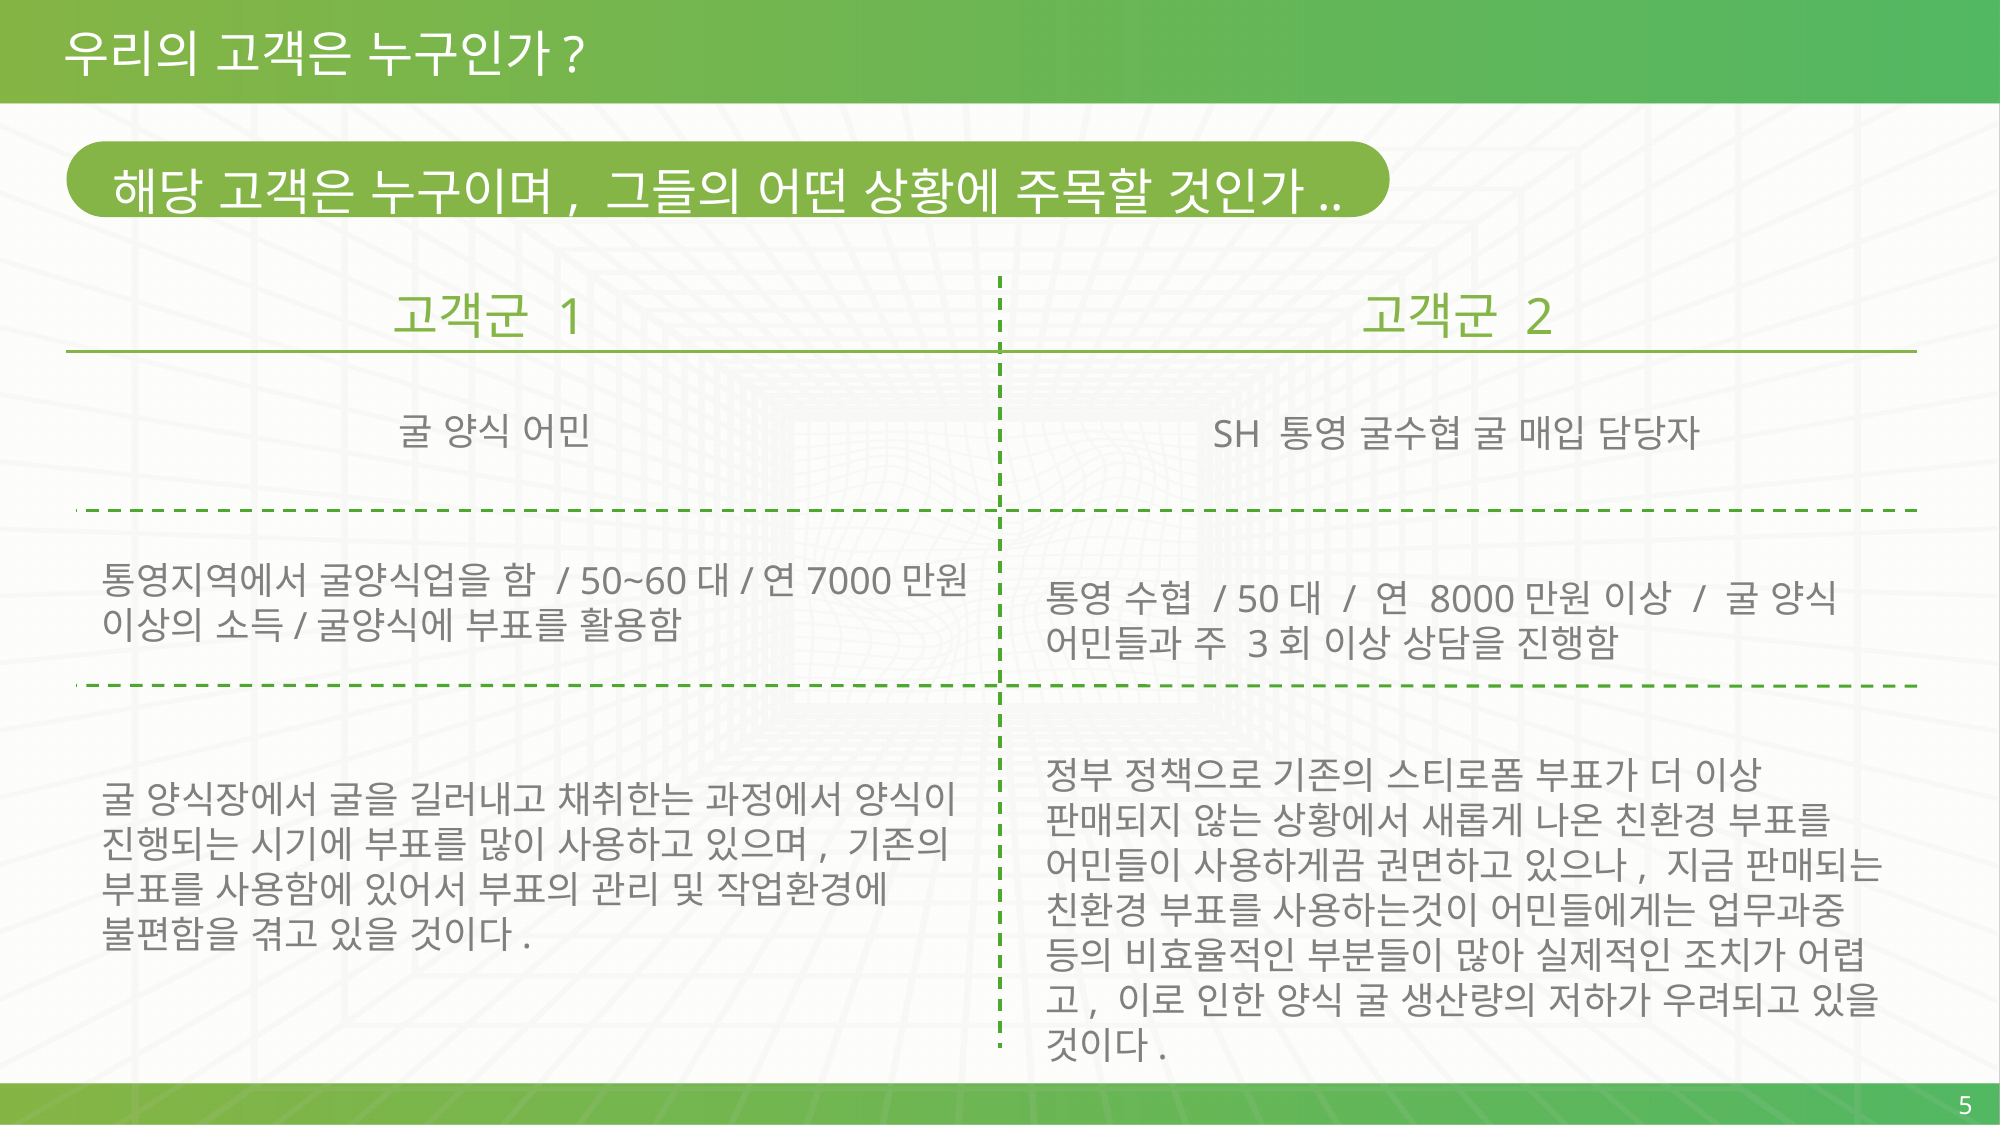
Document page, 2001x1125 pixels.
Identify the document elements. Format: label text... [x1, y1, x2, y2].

text_box SH 통영 굴수협 굴 매입 담당자 [1198, 402, 1727, 462]
picture [0, 0, 2000, 1125]
text_box 통영 수협 / 50대 / 연 8000만원 이상 / 굴 양식 어민들과 주 3회 이상 상담을 진행함 [1030, 567, 1924, 673]
text_box 고객군 1 [378, 277, 601, 350]
text_box 굴 양식 어민 [383, 400, 607, 461]
text_box 통영지역에서 굴양식업을 함 / 50~60대/연7000만원 이상의 소득/굴양식에 부표를 활용함 [87, 549, 987, 655]
text_box 우리의 고객은 누구인가? [48, 15, 601, 91]
text_box 해당 고객은 누구이며, 그들의 어떤 상황에 주목할 것인가.. [64, 139, 1392, 219]
slide_number 5 [1537, 1076, 1988, 1125]
text_box 굴 양식장에서 굴을 길러내고 채취한는 과정에서 양식이 진행되는 시기에 부표를 많이 사용하고 있으며, 기존의 부표를 사용함에 있어서 부표의 관리 및 작업환경에 불편함을 겪고 있을 것이다. [87, 768, 987, 964]
text_box 정부 정책으로 기존의 스티로폼 부표가 더 이상 판매되지 않는 상황에서 새롭게 나온 친환경 부표를 어민들이 사용하게끔 권면하고 있으나, 지금 판매되는 친환경 부표를 사용하는것이 어민들에게는 업무과중 등의 비효율적인 부분들이 많아 실제적인 조치가 어렵고, 이로 인한 양식 굴 생산량의 저하가 우려되고 있을 것이다. [1030, 745, 1924, 1075]
text_box 고객군 2 [1346, 277, 1569, 351]
